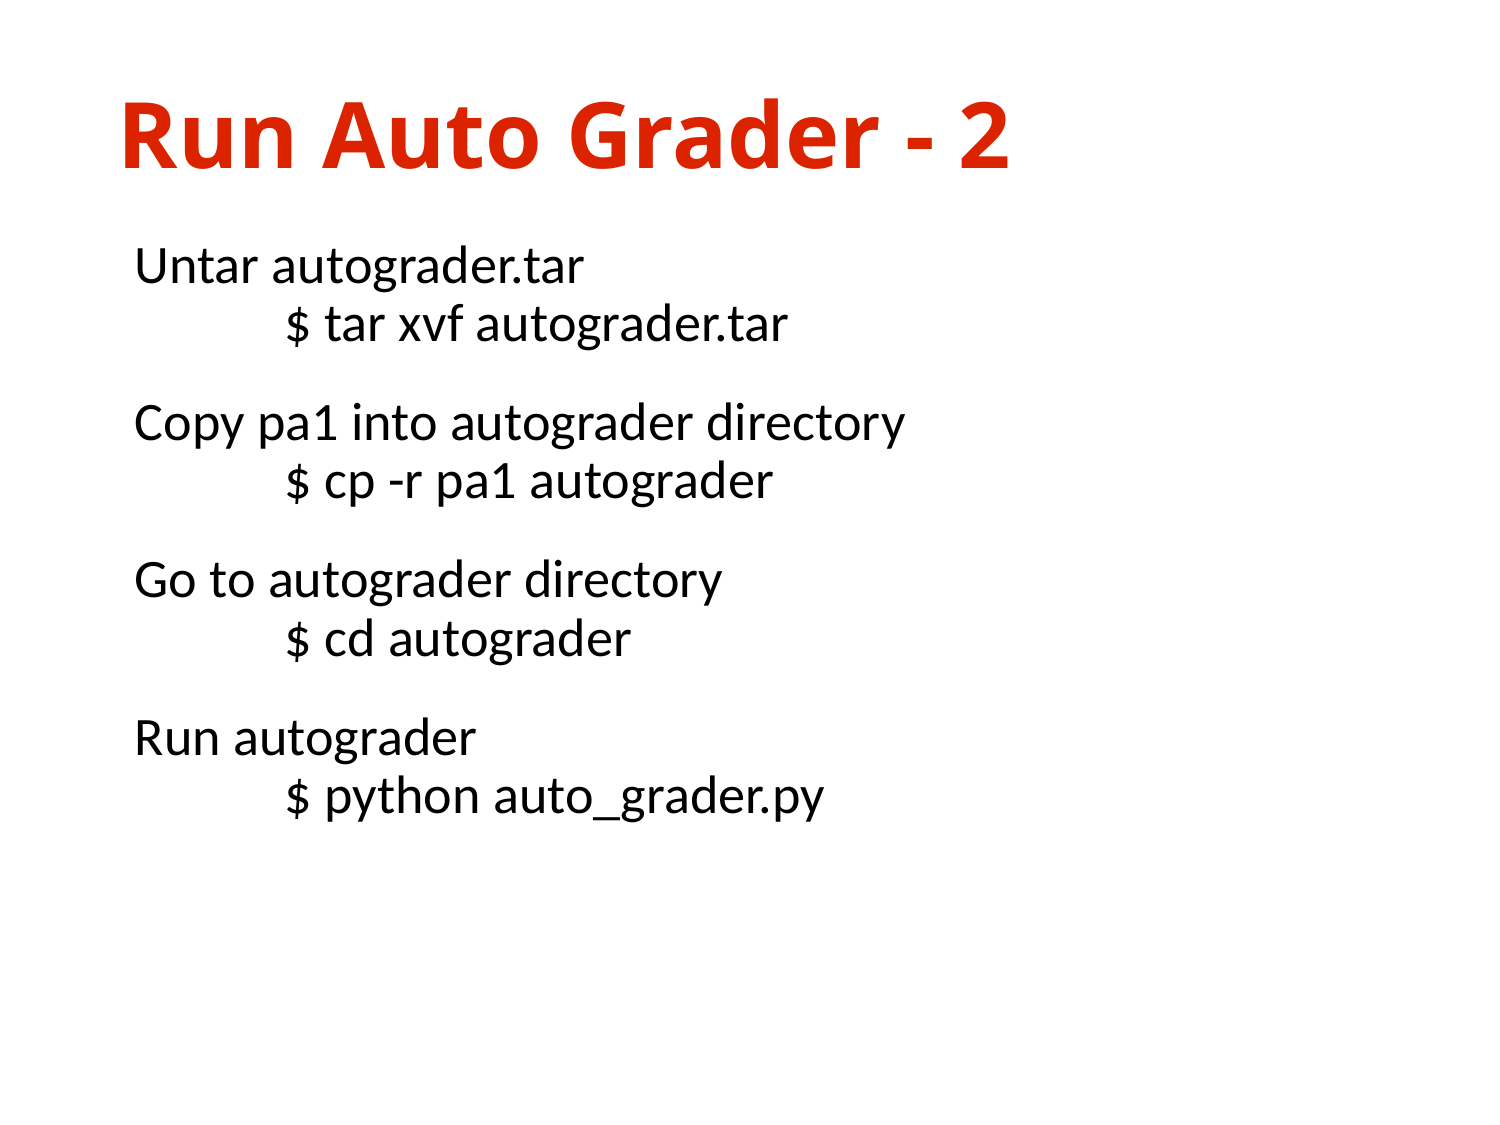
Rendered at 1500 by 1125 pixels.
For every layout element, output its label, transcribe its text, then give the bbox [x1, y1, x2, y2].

text_box Untar autograder.tar $ tar xvf autograder.tar Copy pa1 into autograder directory $ cp -r pa1 autograder Go to autograder directory $ cd autograder Run autograder $ python auto_grader.py [119, 228, 1330, 1005]
text_box Run Auto Grader - 2 [103, 30, 1397, 248]
